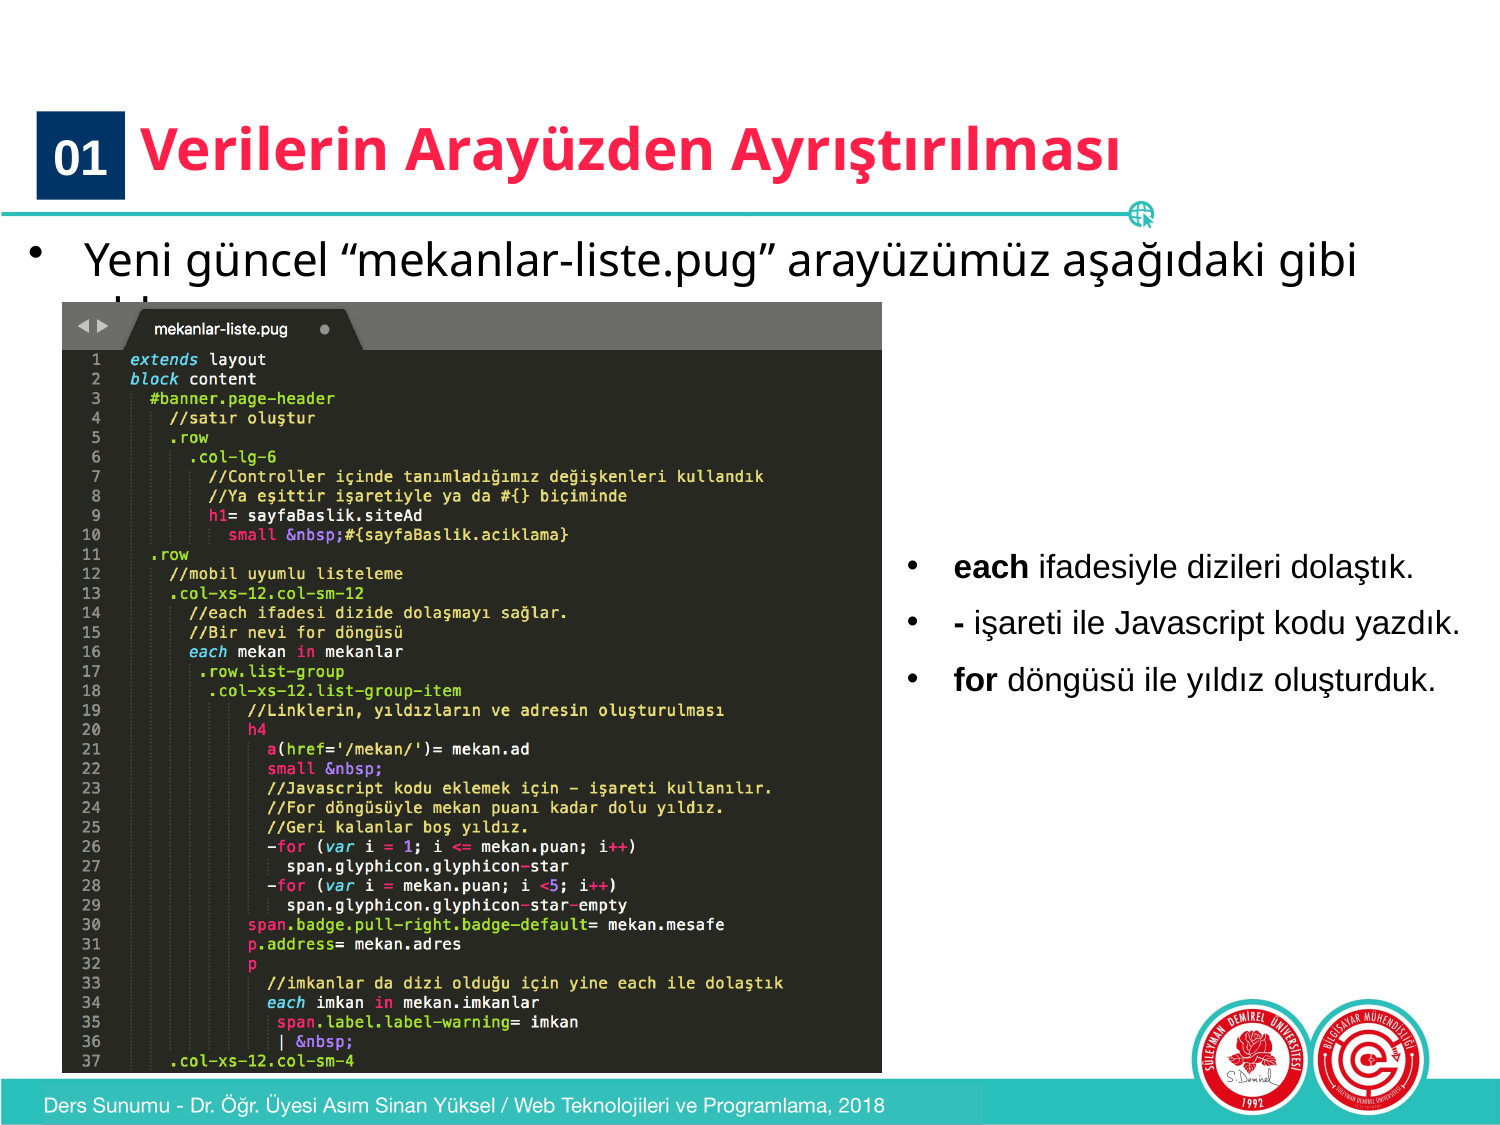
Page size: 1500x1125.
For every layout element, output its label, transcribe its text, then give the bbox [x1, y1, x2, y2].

text_box 01 [36, 111, 125, 200]
picture [0, 0, 1500, 1125]
title Verilerin Arayüzden Ayrıştırılması [125, 33, 1313, 190]
text_box each ifadesiyle dizileri dolaştık. - işareti ile Javascript kodu yazdık. for döngüsü ile yıldız oluşturduk. [892, 537, 1477, 706]
list Yeni güncel “mekanlar-liste.pug” arayüzümüz aşağıdaki gibi oldu. [13, 222, 1488, 1073]
